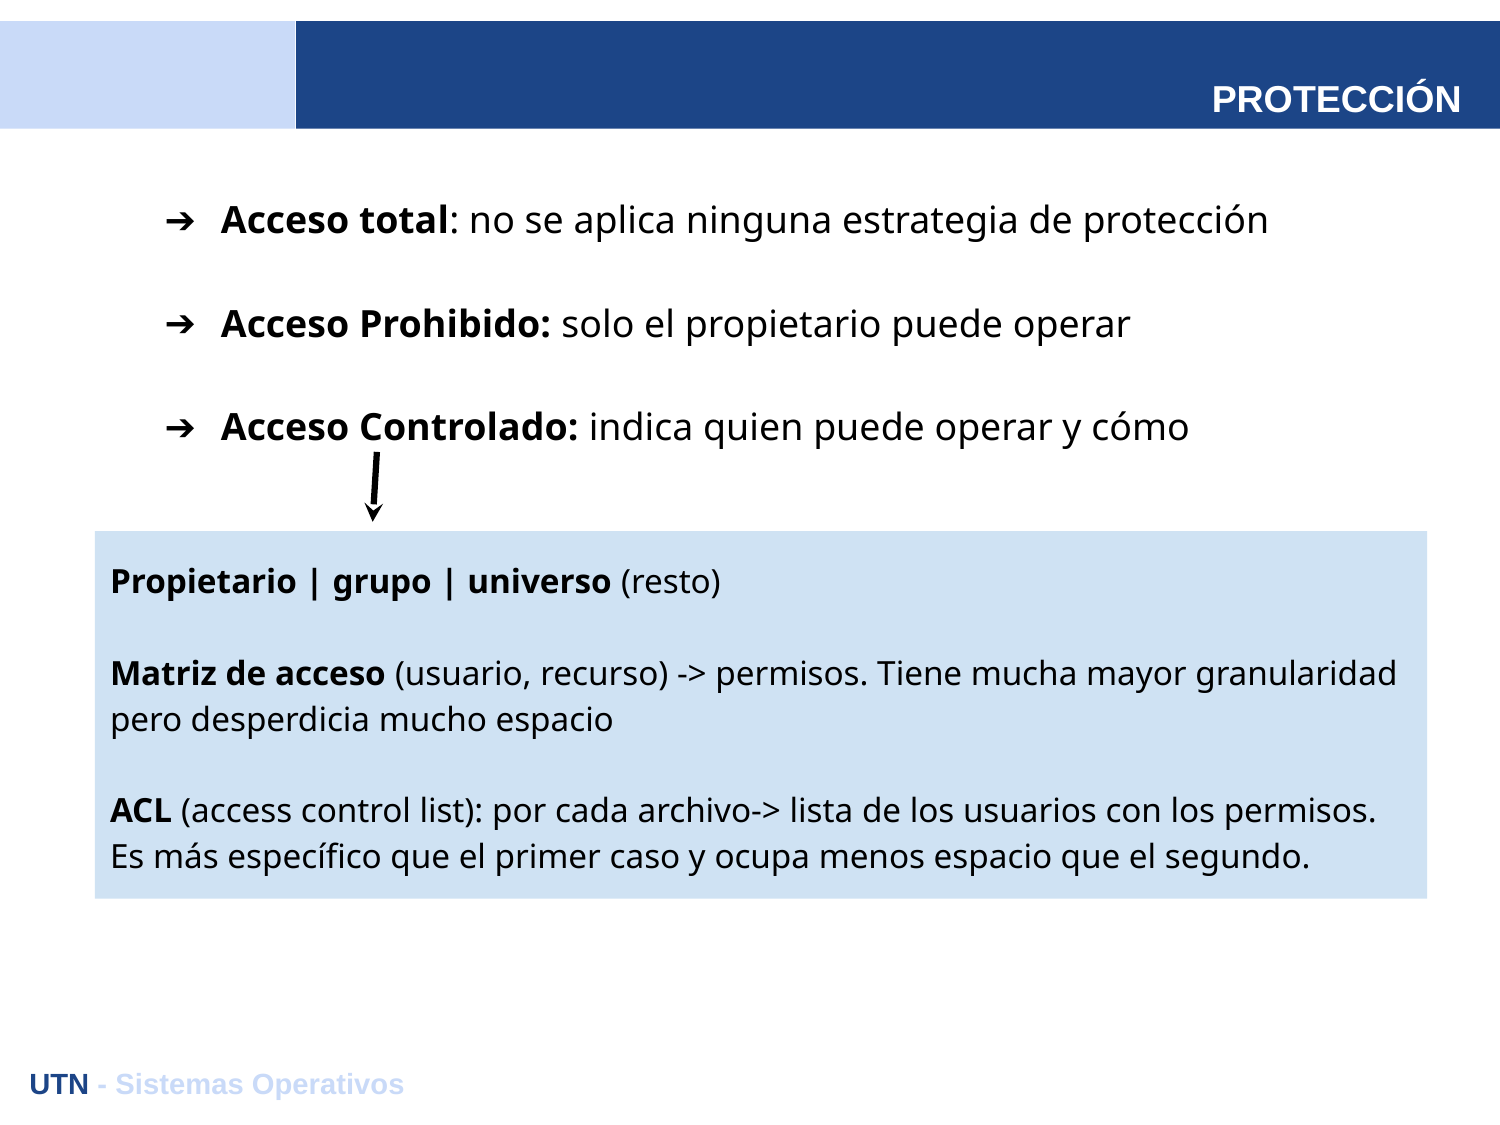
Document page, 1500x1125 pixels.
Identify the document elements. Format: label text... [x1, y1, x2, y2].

text_box Acceso total: no se aplica ninguna estrategia de protección Acceso Prohibido: solo el propietario puede operar Acceso Controlado: indica quien puede operar y cómo [130, 129, 1406, 531]
text_box UTN - Sistemas Operativos [14, 1050, 1486, 1116]
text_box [372, 451, 378, 522]
title PROTECCIÓN [201, 59, 1477, 135]
text_box Propietario | grupo | universo (resto) Matriz de acceso (usuario, recurso) -> permisos. Tiene mucha mayor granularidad pero desperdicia mucho espacio ACL (access control list): por cada archivo-> lista de los usuarios con los permisos. Es más específico que el primer caso y ocupa menos espacio que el segundo. [94, 531, 1428, 899]
text_box [0, 21, 296, 129]
text_box [296, 21, 1500, 129]
